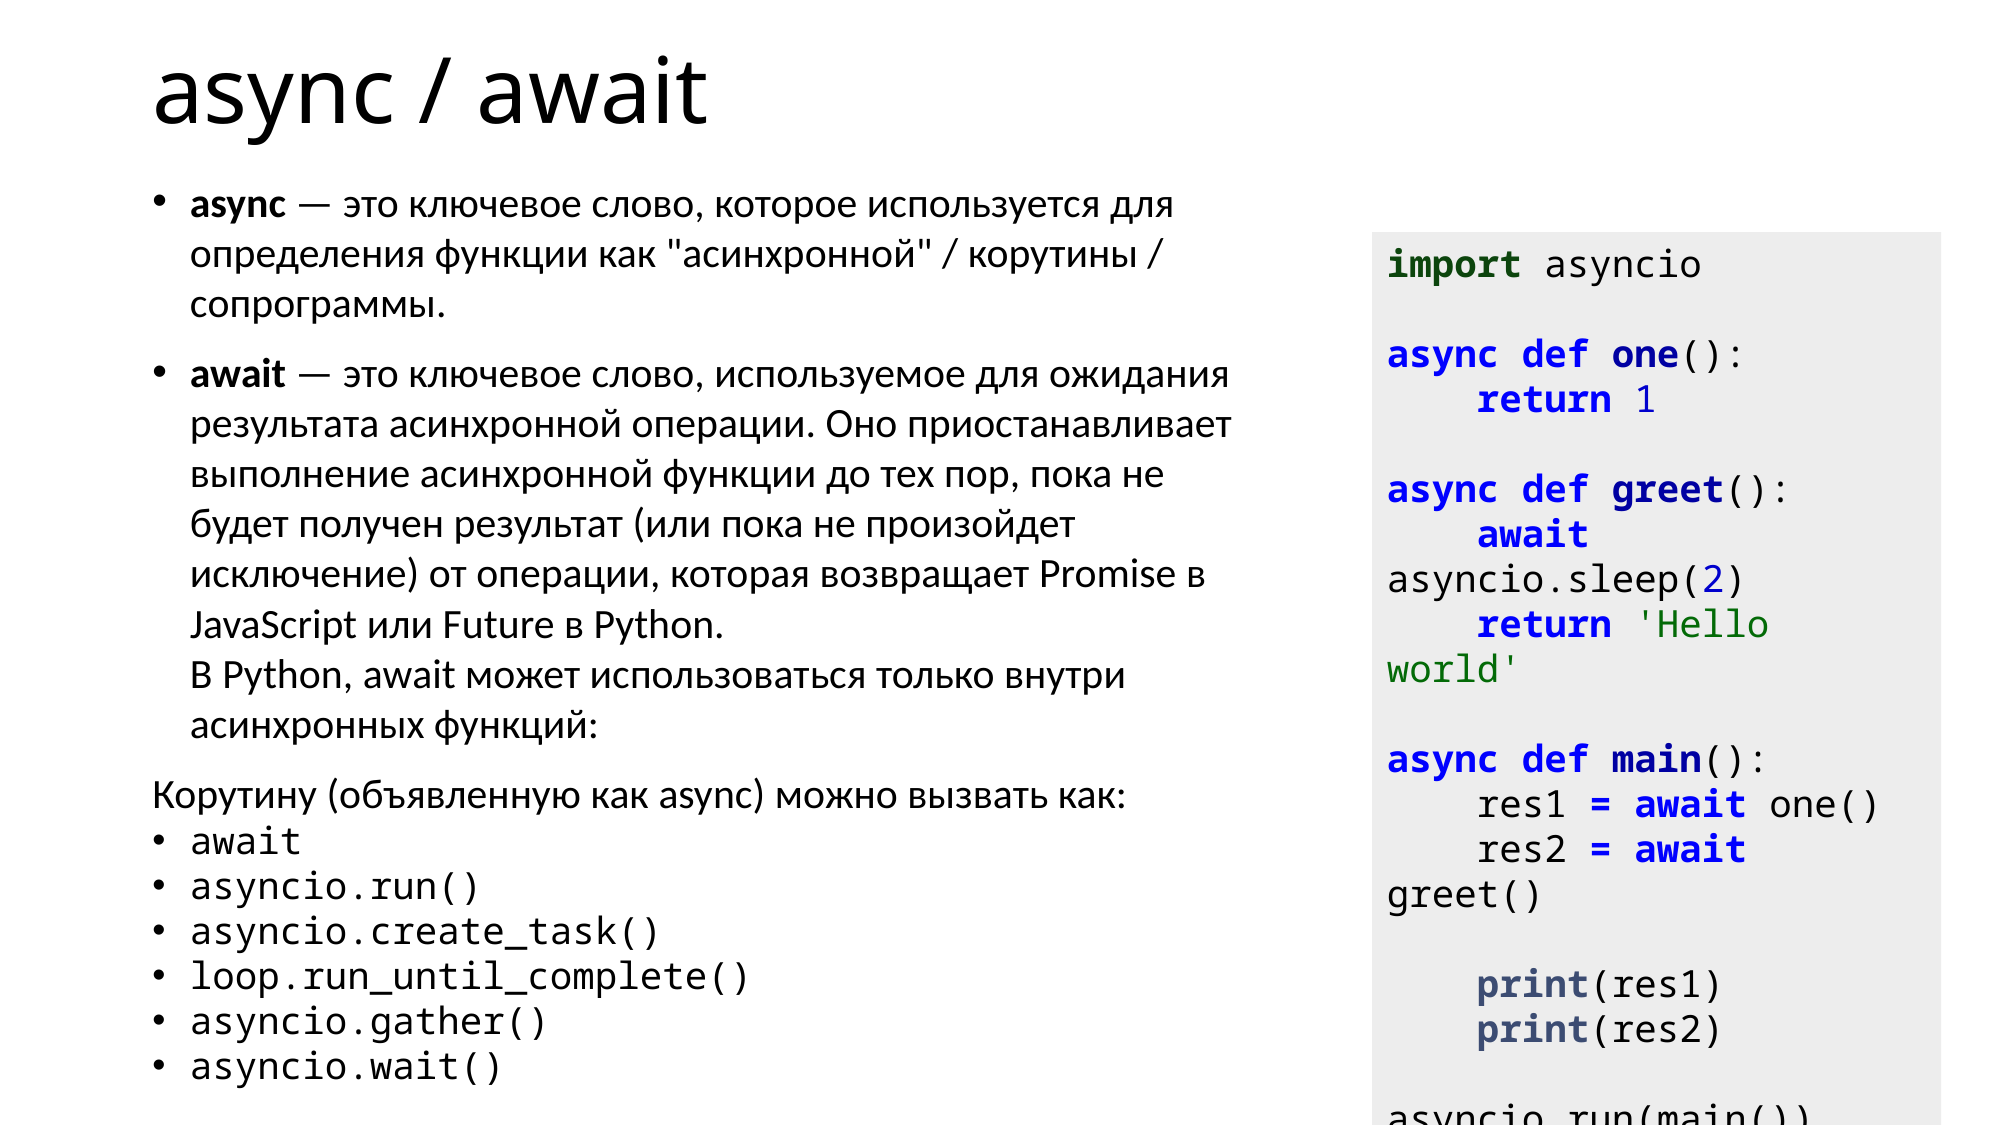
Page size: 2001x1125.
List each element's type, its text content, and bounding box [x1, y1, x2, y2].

title async / await [137, 28, 1863, 159]
list async — это ключевое слово, которое используется для определения функции как "асинхронной" / корутины / сопрограммы. await — это ключевое слово, используемое для ожидания результата асинхронной операции. Оно приостанавливает выполнение асинхронной функции до тех пор, пока не будет получен результат (или пока не произойдет исключение) от операции, которая возвращает Promise в JavaScript или Future в Python. В Python, await может использоваться только внутри асинхронных функций: Корутину (объявленную как async) можно вызвать как: await asyncio.run() asyncio.create_task() loop.run_until_complete() asyncio.gather() asyncio.wait() [137, 167, 1275, 1112]
text_box import asyncio async def one(): return 1 async def greet(): await asyncio.sleep(2) return 'Hello world' async def main(): res1 = await one() res2 = await greet() print(res1) print(res2) asyncio.run(main()) [1372, 232, 1942, 1125]
